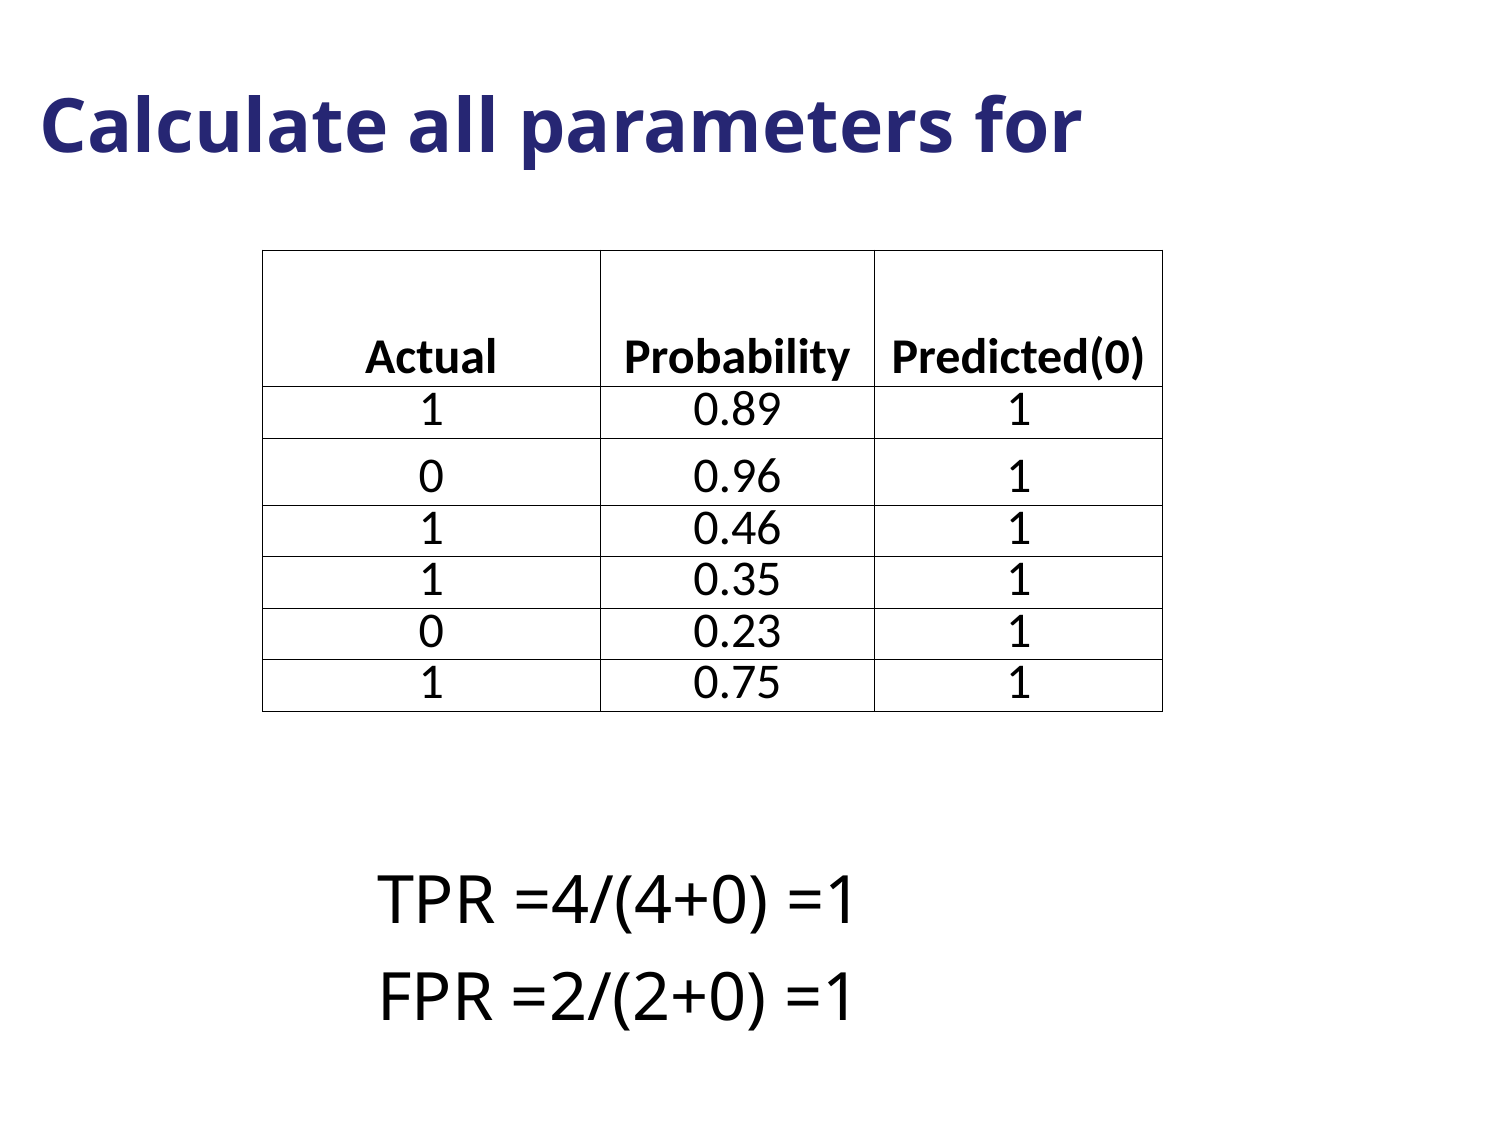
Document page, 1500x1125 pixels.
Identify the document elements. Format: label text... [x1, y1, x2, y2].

table_cell 0.75 [601, 660, 874, 711]
table_cell 1 [875, 609, 1162, 659]
table_cell 0.23 [601, 609, 874, 659]
table_cell 0.46 [601, 506, 874, 556]
table_cell 1 [263, 557, 600, 608]
table_cell 1 [875, 660, 1162, 711]
table_cell 1 [875, 557, 1162, 608]
table_cell 0.89 [601, 387, 874, 438]
title Calculate all parameters for [24, 37, 1304, 176]
table_header Actual [263, 251, 600, 386]
text_box TPR =4/(4+0) =1 [362, 849, 1025, 945]
table_cell 1 [875, 387, 1162, 438]
table_header Predicted(0) [875, 251, 1162, 386]
table_cell 1 [875, 439, 1162, 505]
table_header Probability [601, 251, 874, 386]
table_cell 0.35 [601, 557, 874, 608]
table_cell 1 [263, 660, 600, 711]
table_cell 0 [263, 439, 600, 505]
table_cell 1 [263, 387, 600, 438]
table_cell 0.96 [601, 439, 874, 505]
table_cell 1 [263, 506, 600, 556]
table_cell 0 [263, 609, 600, 659]
table_cell 1 [875, 506, 1162, 556]
text_box FPR =2/(2+0) =1 [362, 945, 1025, 1041]
